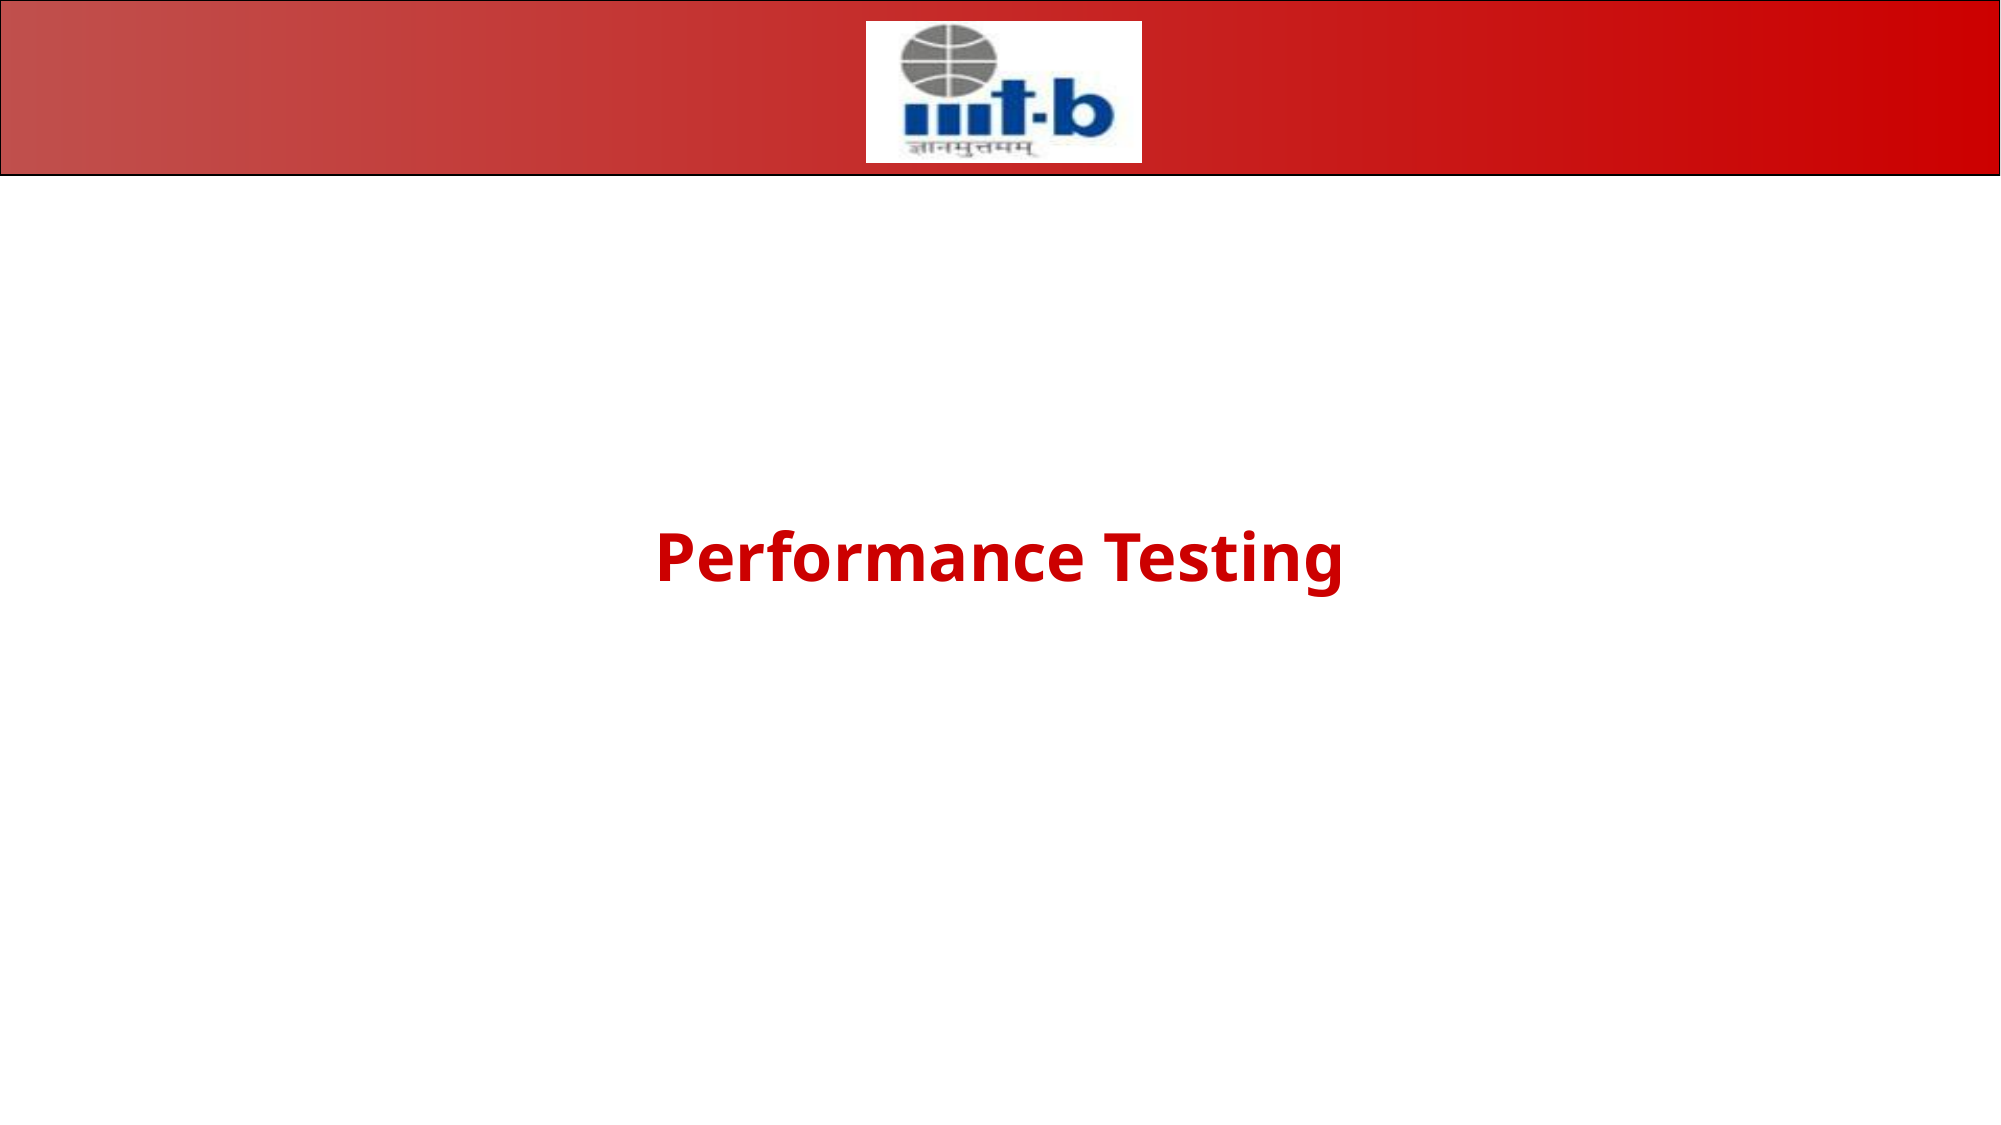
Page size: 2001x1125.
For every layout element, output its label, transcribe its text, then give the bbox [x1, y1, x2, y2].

picture [866, 21, 1142, 163]
title Performance Testing [0, 433, 2000, 675]
